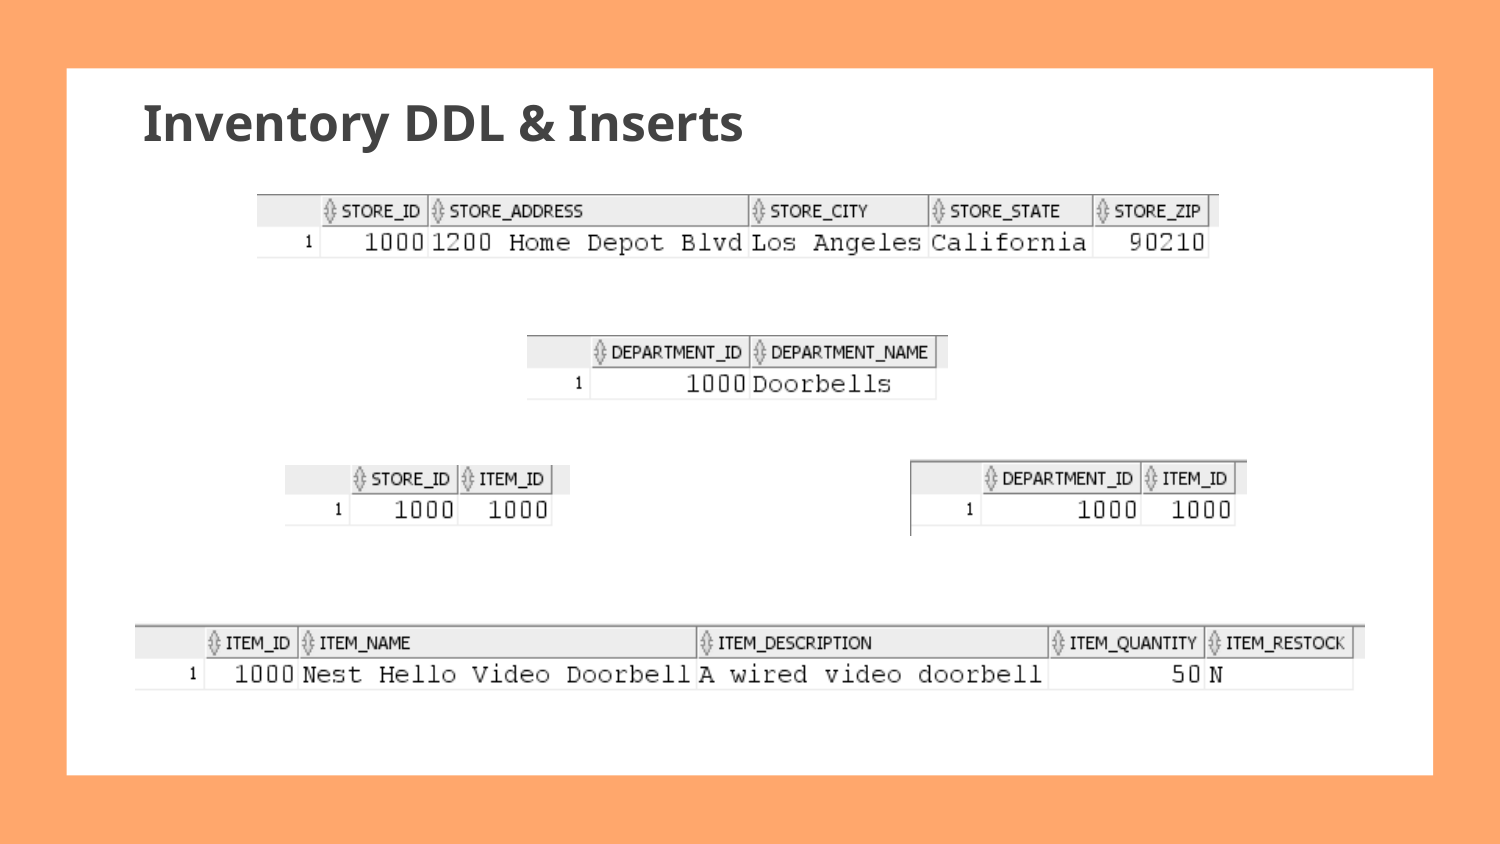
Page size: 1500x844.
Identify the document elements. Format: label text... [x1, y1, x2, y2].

picture [257, 193, 1219, 276]
picture [910, 458, 1248, 536]
picture [527, 335, 949, 405]
title Inventory DDL & Inserts [128, 101, 1379, 167]
picture [284, 464, 570, 553]
picture [134, 621, 1366, 697]
